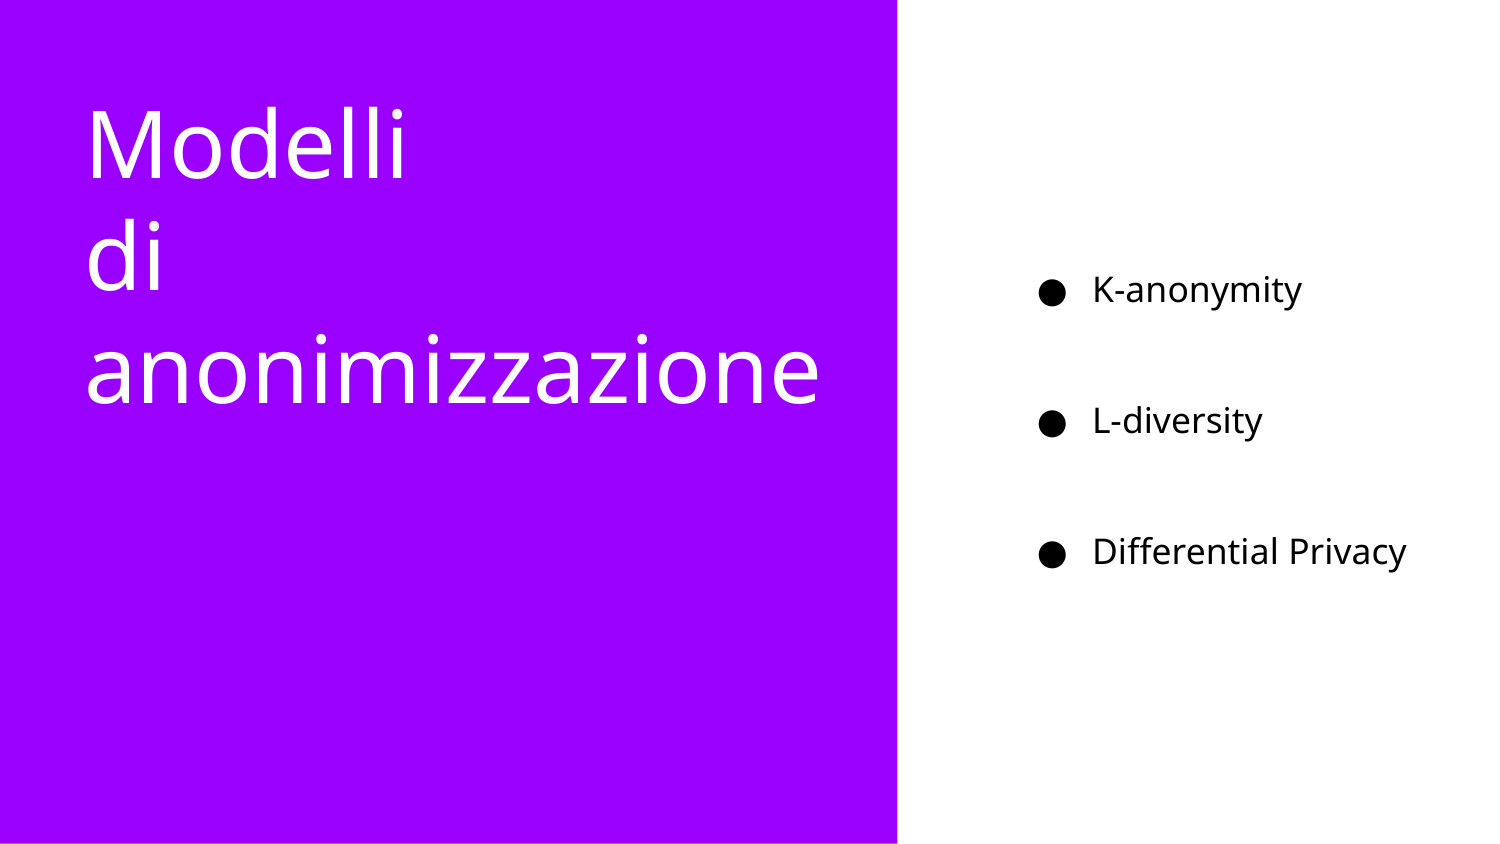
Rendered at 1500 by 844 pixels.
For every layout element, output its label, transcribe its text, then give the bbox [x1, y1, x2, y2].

subtitle K-anonymity L-diversity Differential Privacy [1017, 84, 1416, 749]
title Modelli di anonimizzazione [84, 84, 880, 300]
